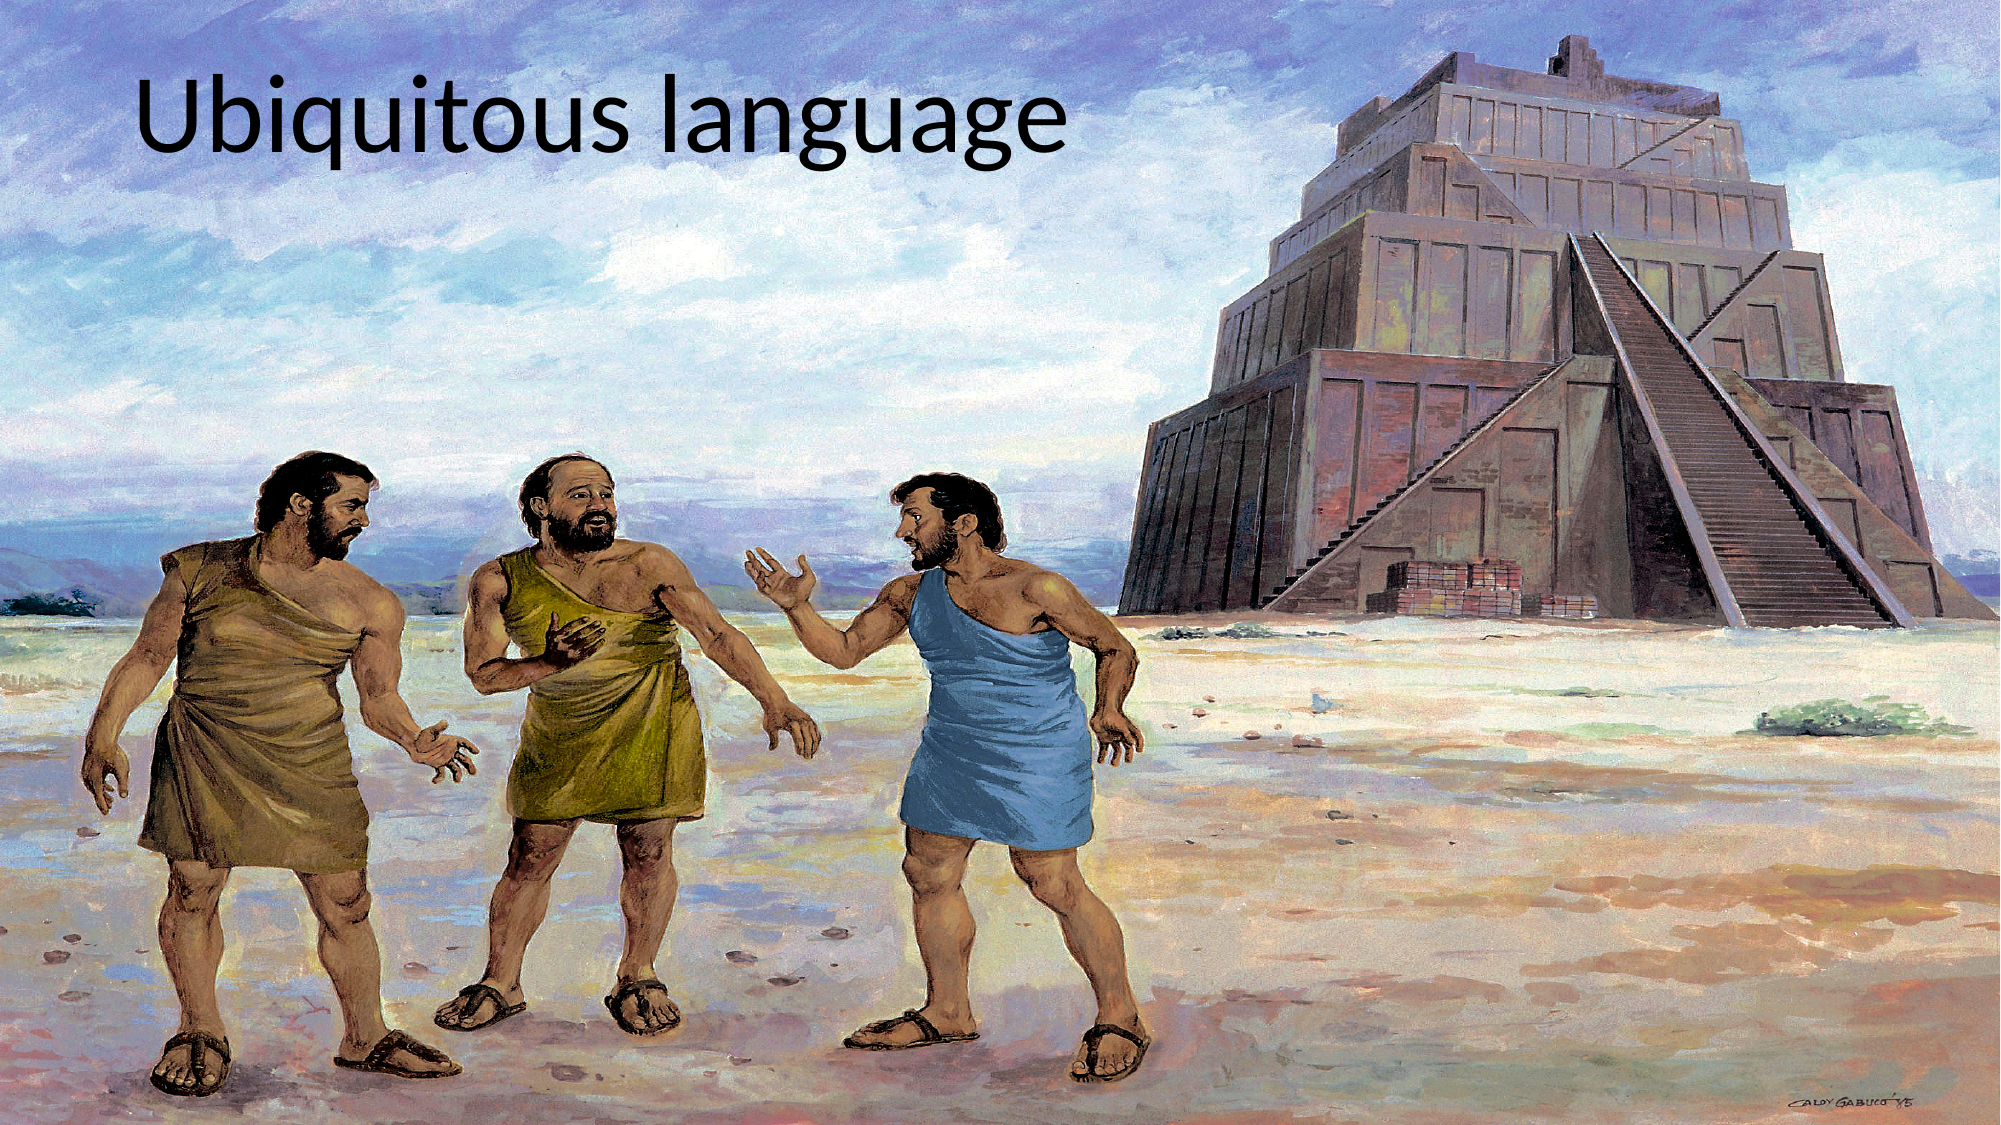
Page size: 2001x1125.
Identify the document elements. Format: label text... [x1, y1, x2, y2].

picture [0, 0, 2001, 1125]
title Ubiquitous language [117, 13, 1468, 202]
